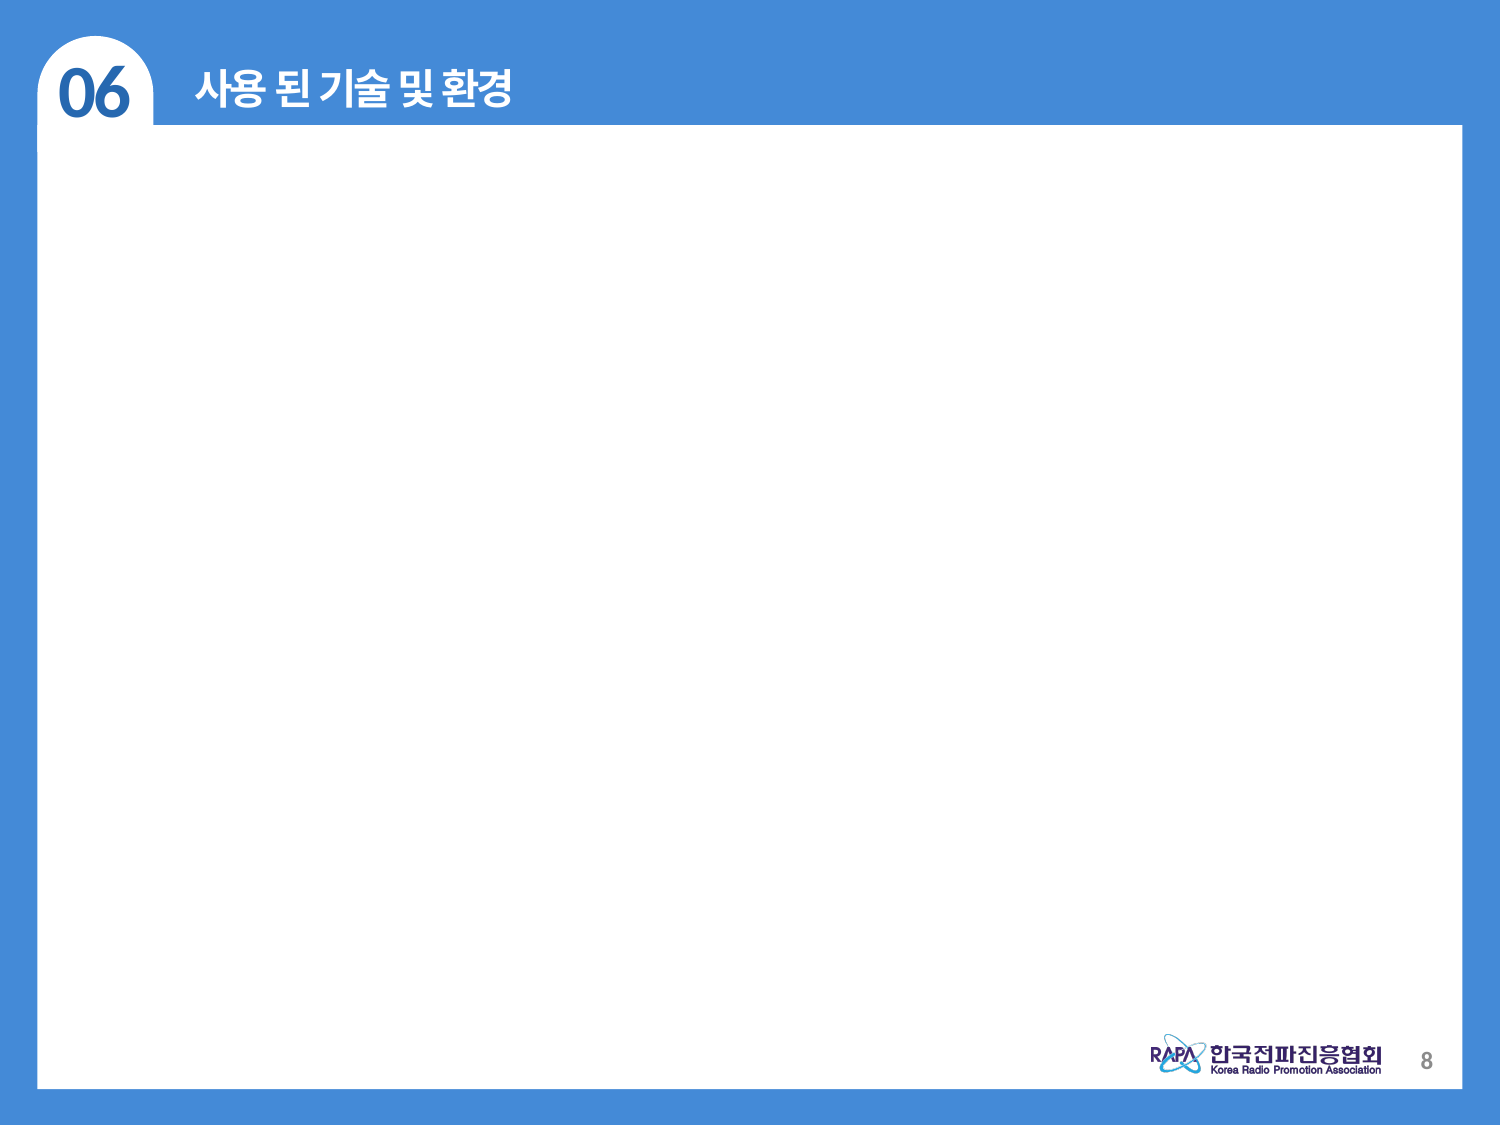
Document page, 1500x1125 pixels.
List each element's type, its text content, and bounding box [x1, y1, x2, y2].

text_box 사용 된 기술 및 환경 [146, 55, 563, 121]
slide_number 8 [1110, 1029, 1449, 1090]
text_box 06 [43, 35, 147, 141]
